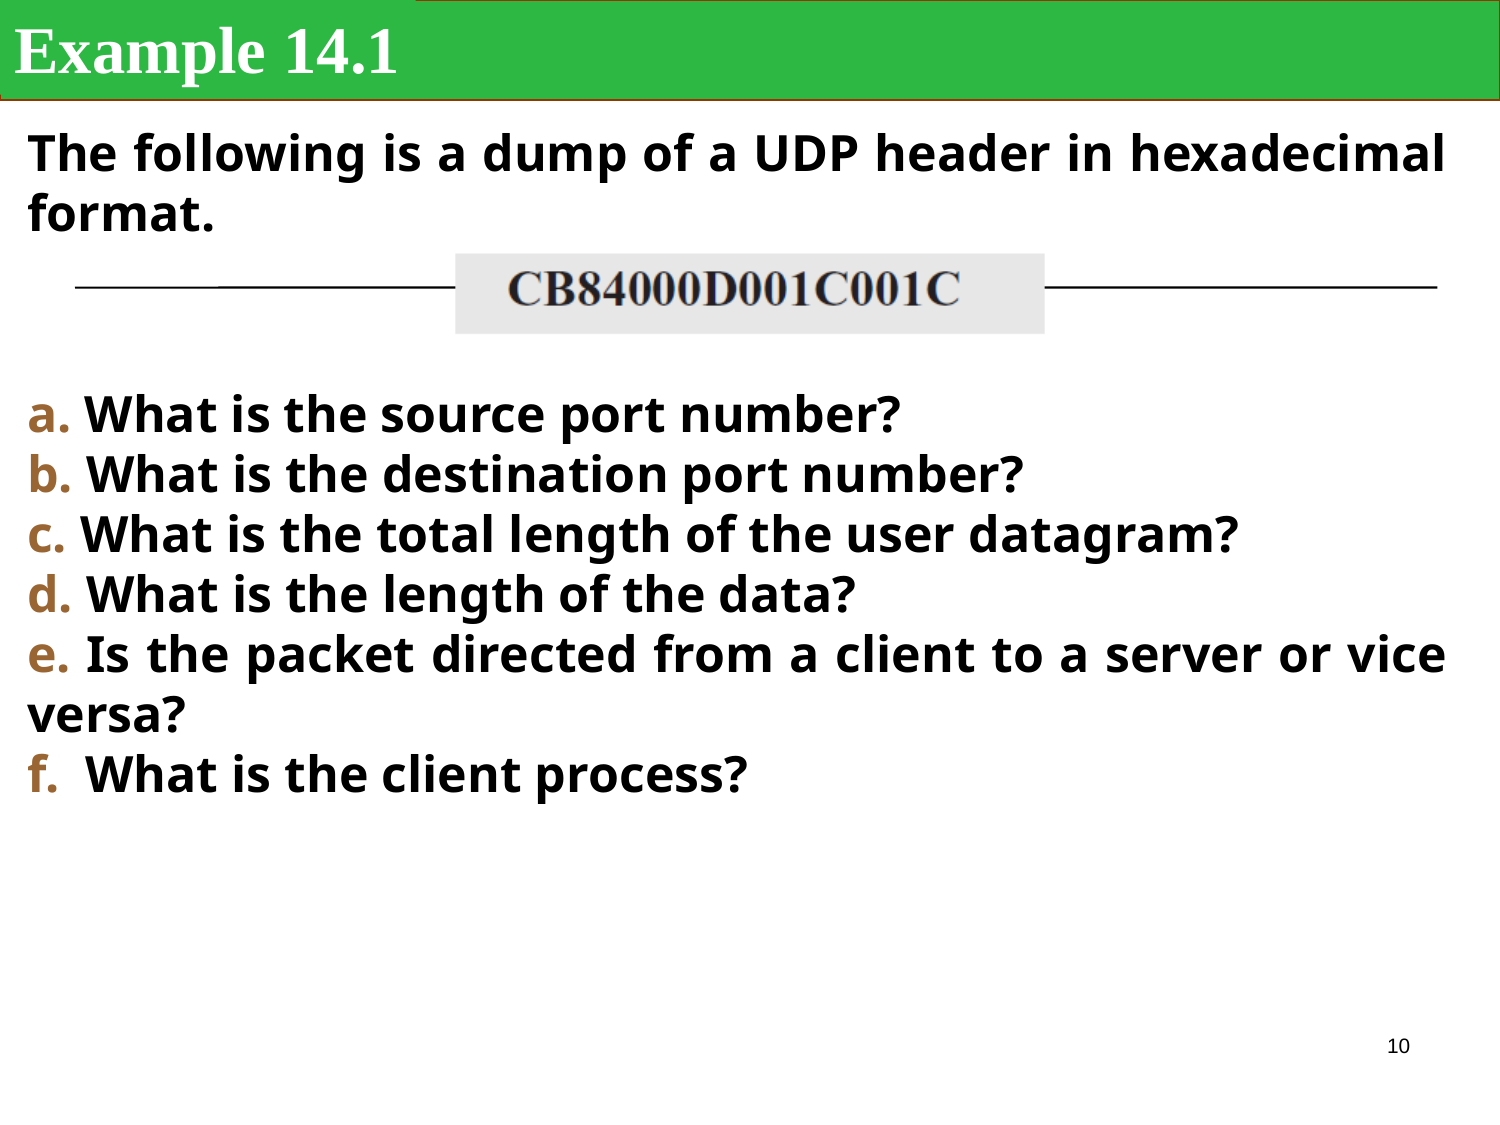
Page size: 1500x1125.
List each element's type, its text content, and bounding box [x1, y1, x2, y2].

text_box a. What is the source port number? b. What is the destination port number? c. What is the total length of the user datagram? d. What is the length of the data? e. Is the packet directed from a client to a server or vice versa? f. What is the client process? [12, 374, 1463, 810]
slide_number 10 [1112, 1024, 1426, 1101]
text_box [0, 0, 1500, 101]
picture [455, 221, 1045, 351]
text_box The following is a dump of a UDP header in hexadecimal format. [12, 114, 1463, 249]
